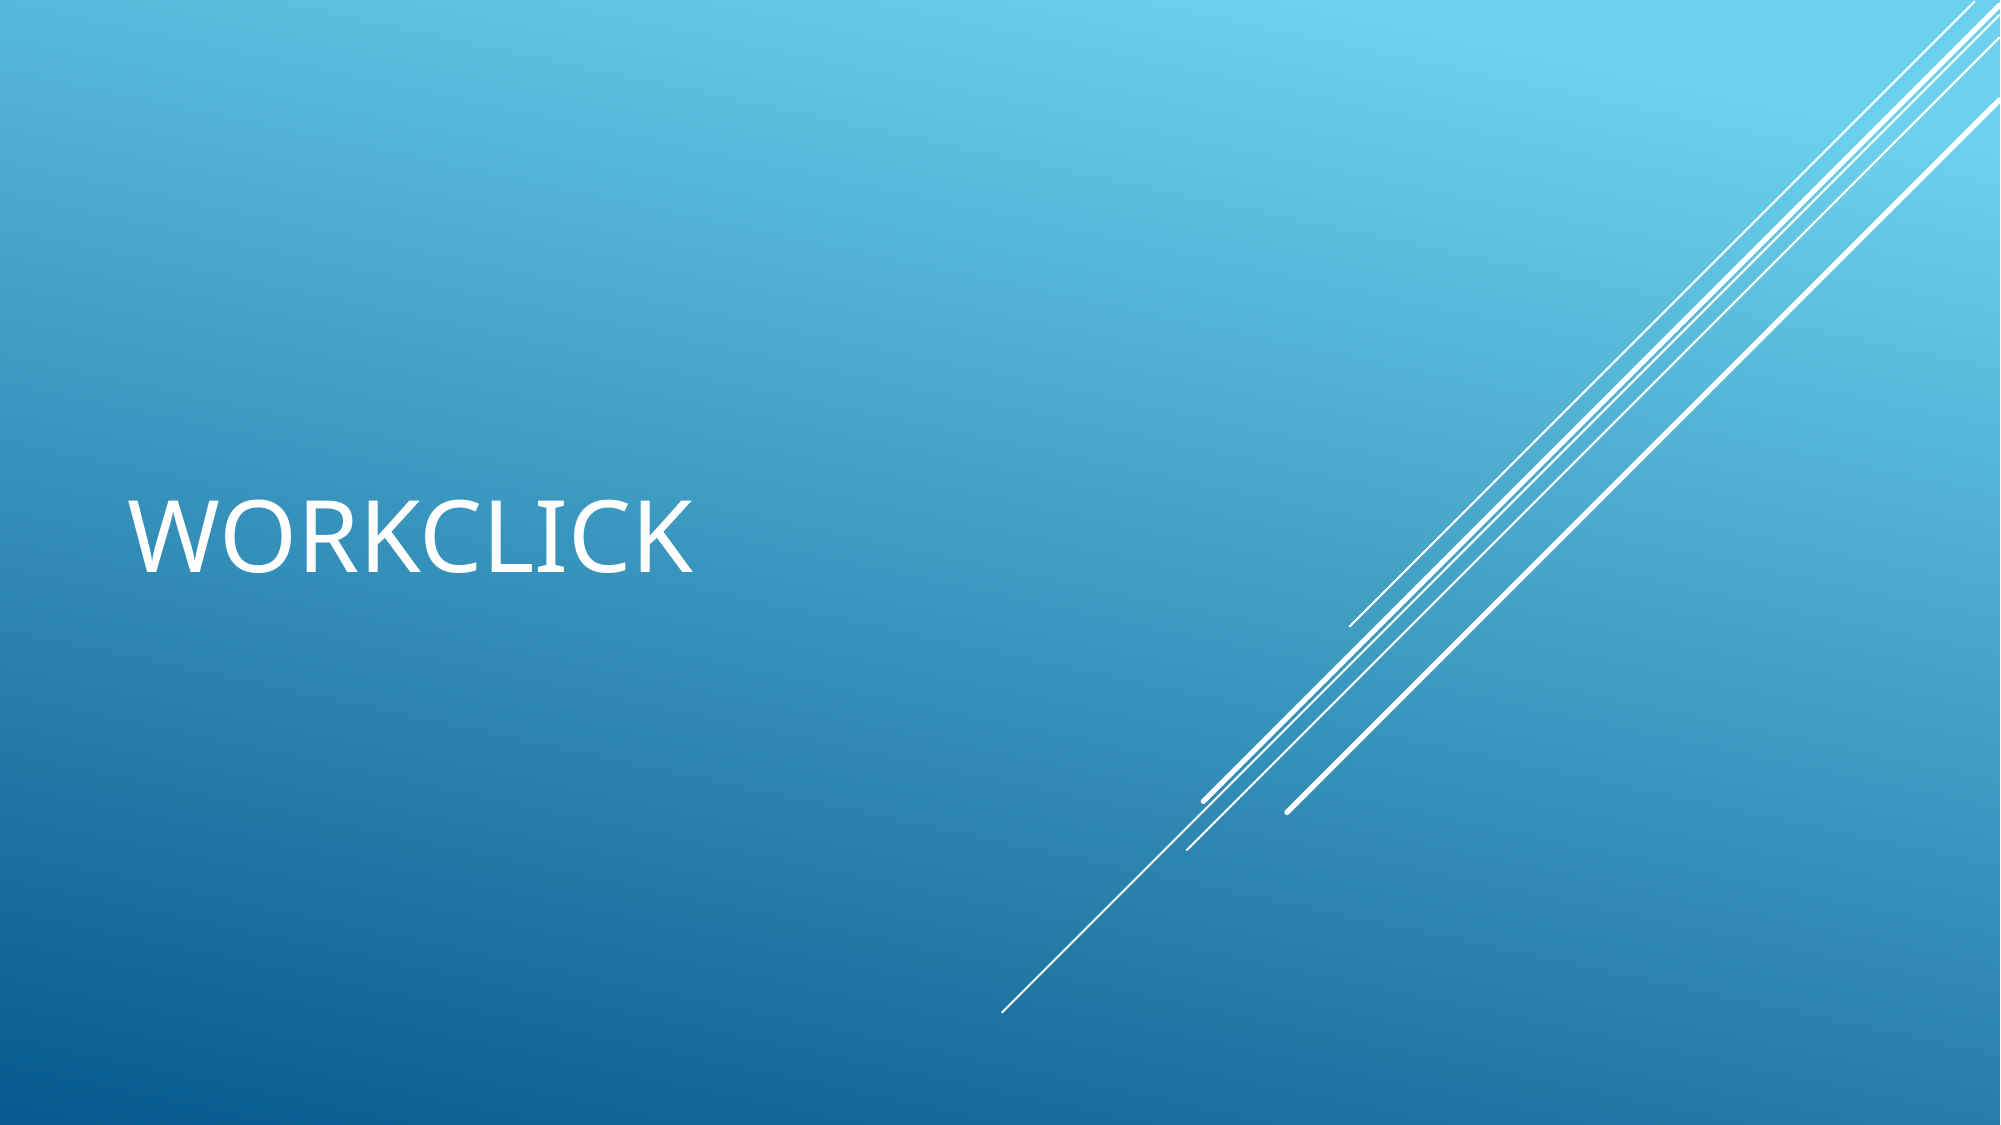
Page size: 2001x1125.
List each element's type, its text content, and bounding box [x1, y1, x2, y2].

title WORKCLICK [112, 112, 1425, 600]
